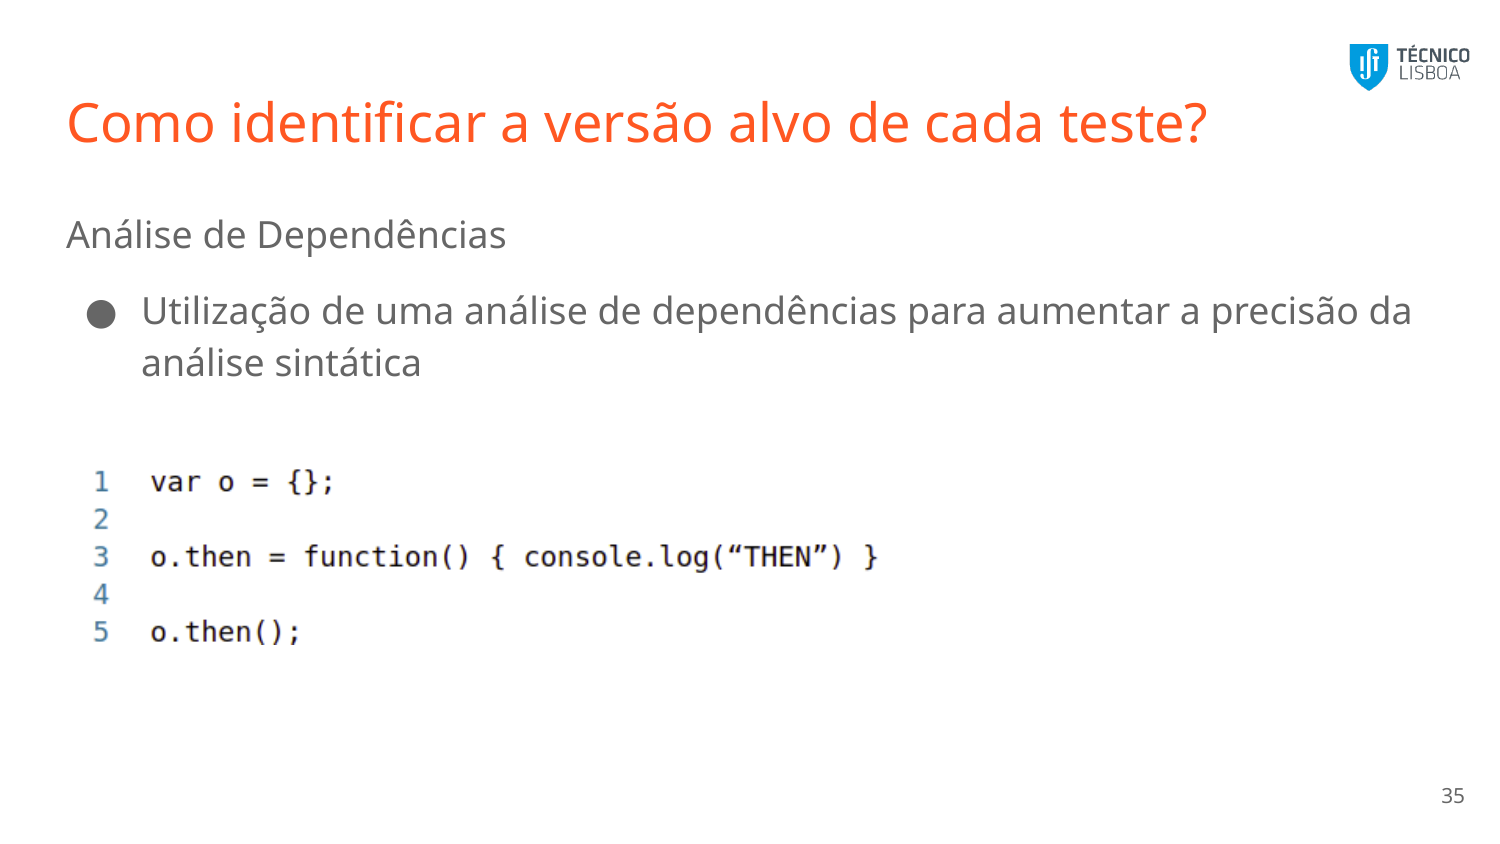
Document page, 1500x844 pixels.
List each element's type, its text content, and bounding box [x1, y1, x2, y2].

title Como identificar a versão alvo de cada teste? [51, 72, 1449, 167]
slide_number ‹#› [1389, 764, 1480, 830]
picture [1319, 0, 1500, 136]
list Análise de Dependências Utilização de uma análise de dependências para aumentar a precisão da análise sintática [51, 189, 1449, 750]
picture [80, 464, 889, 646]
